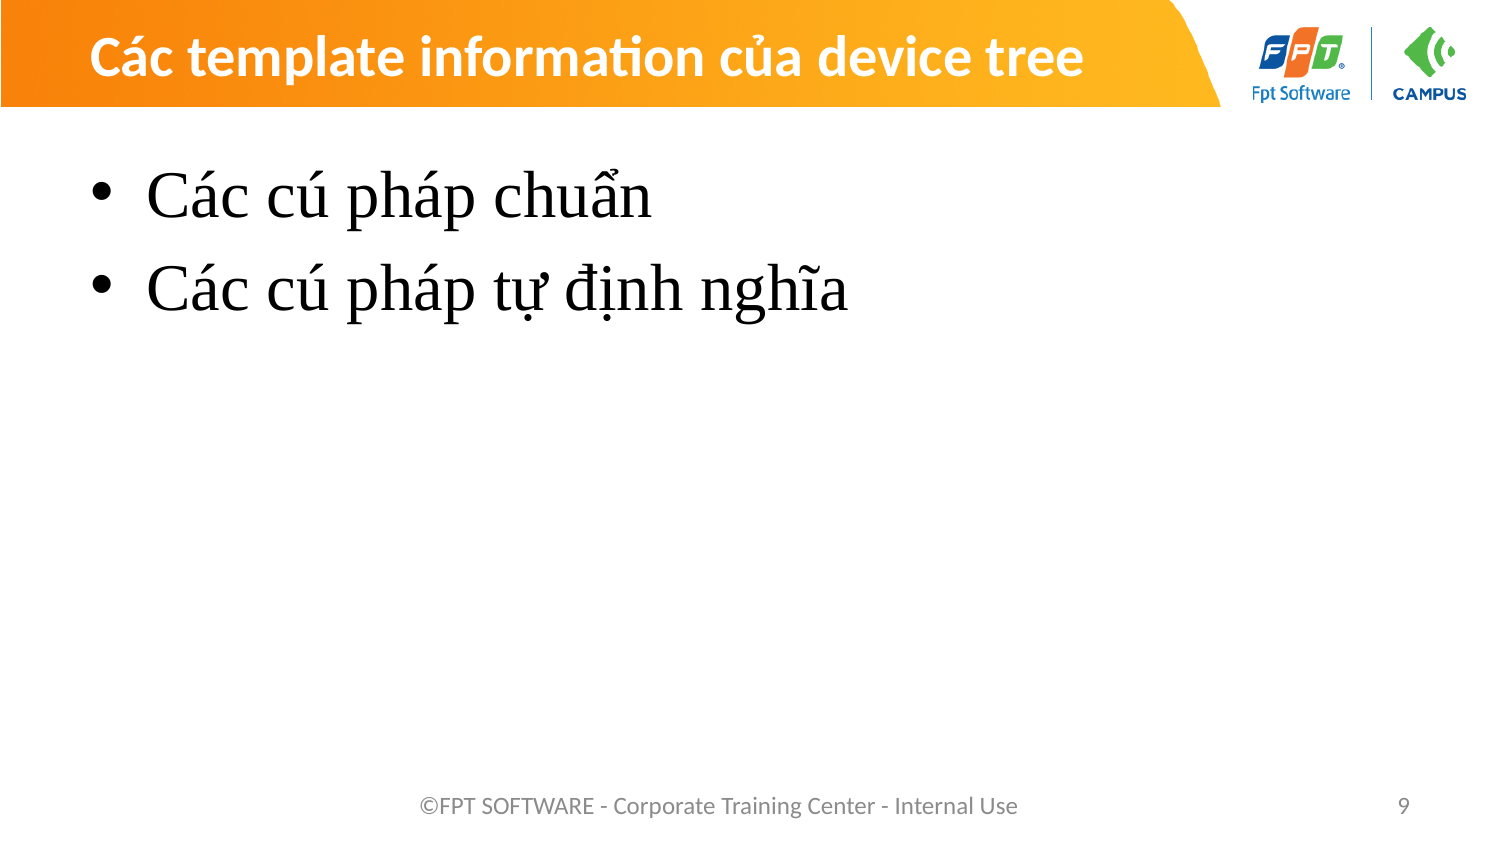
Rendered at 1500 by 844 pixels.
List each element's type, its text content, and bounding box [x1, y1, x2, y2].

title Các template information của device tree [75, 0, 1176, 106]
picture [1, 0, 1499, 844]
footer ©FPT SOFTWARE - Corporate Training Center - Internal Use [395, 782, 1043, 827]
slide_number 9 [1074, 782, 1425, 827]
list Các cú pháp chuẩn Các cú pháp tự định nghĩa [75, 142, 1425, 754]
